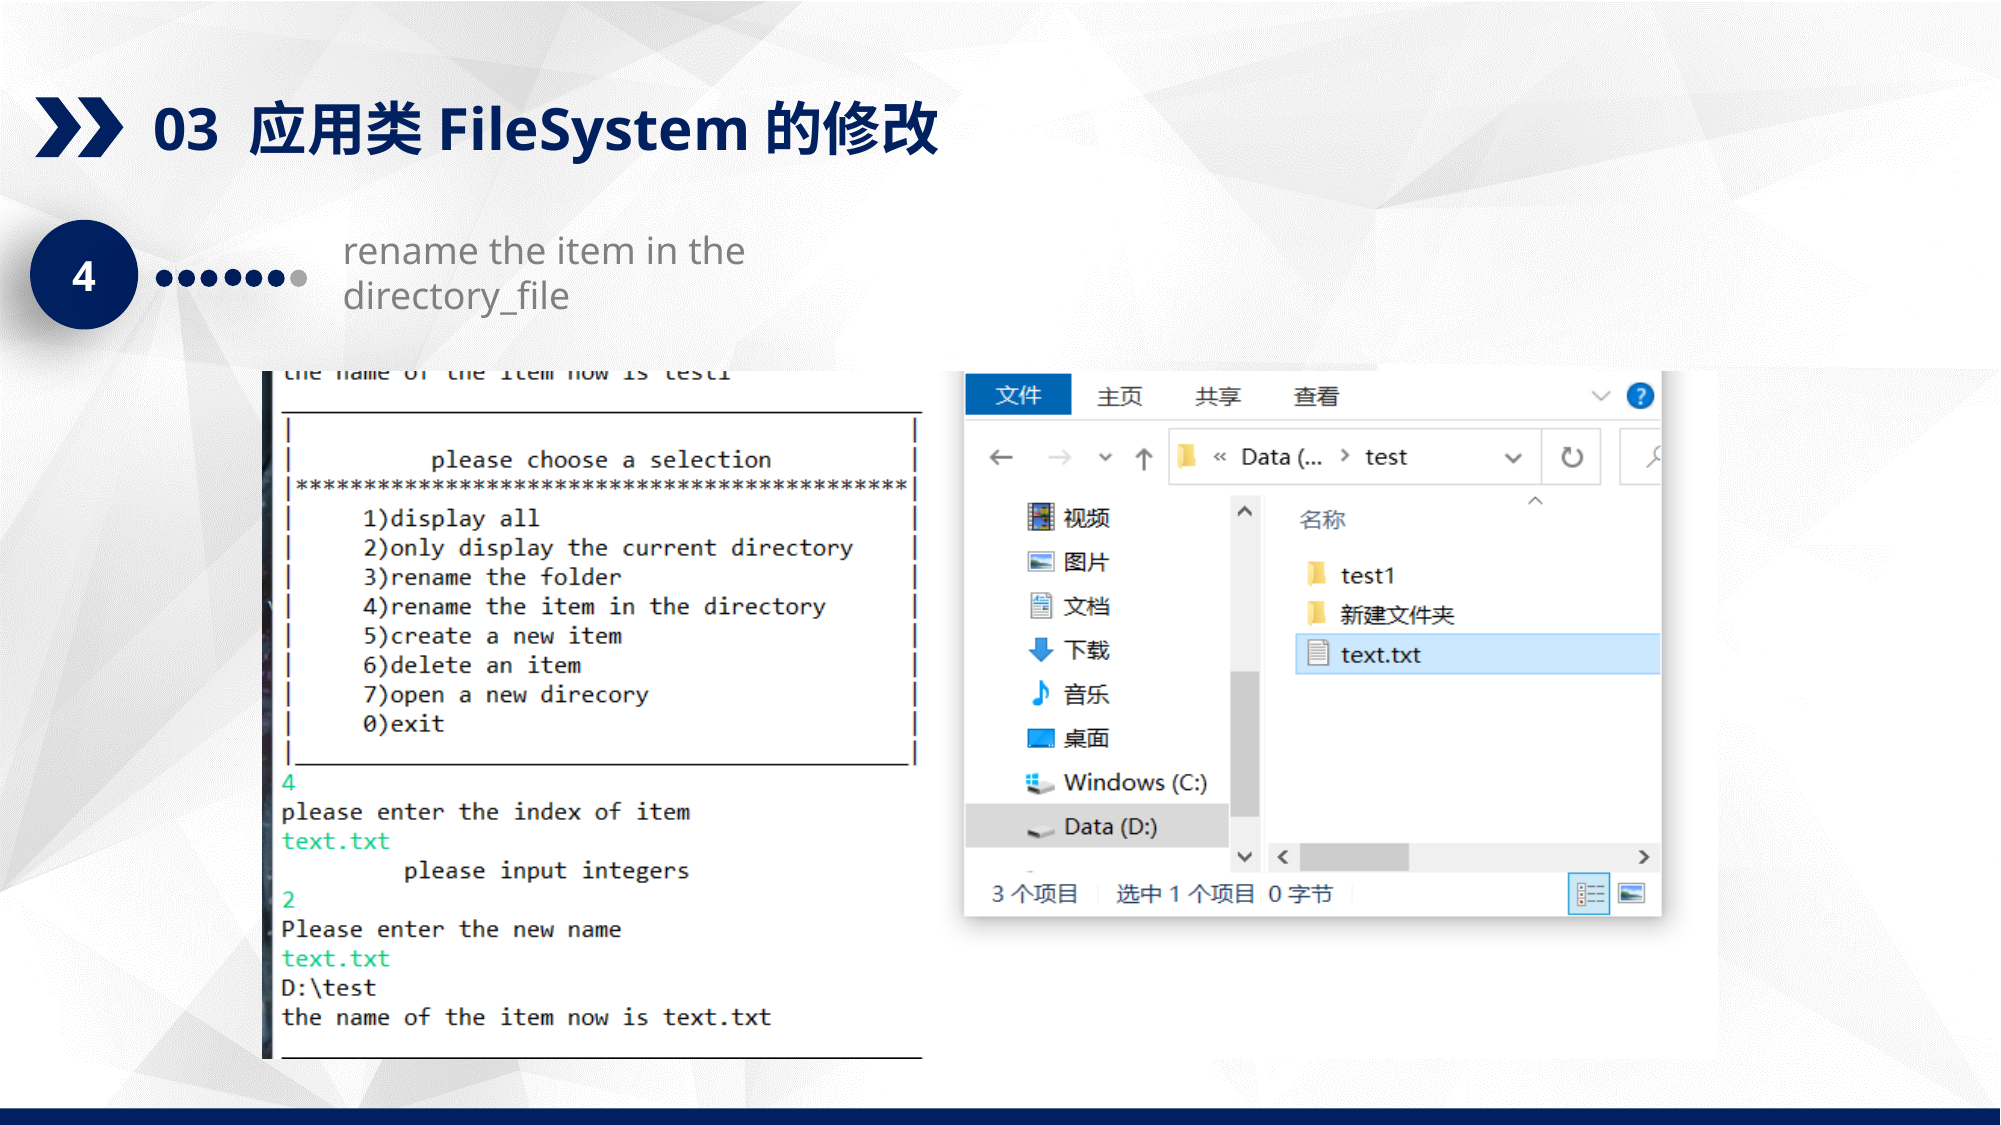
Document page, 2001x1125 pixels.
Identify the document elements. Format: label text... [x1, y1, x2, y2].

text_box 4 [28, 217, 139, 332]
text_box rename the item in the directory_file [327, 219, 782, 369]
picture [0, 1, 2000, 1108]
text_box [265, 267, 287, 289]
text_box [288, 267, 310, 289]
list 03 应用类FileSystem的修改 [138, 84, 1520, 170]
